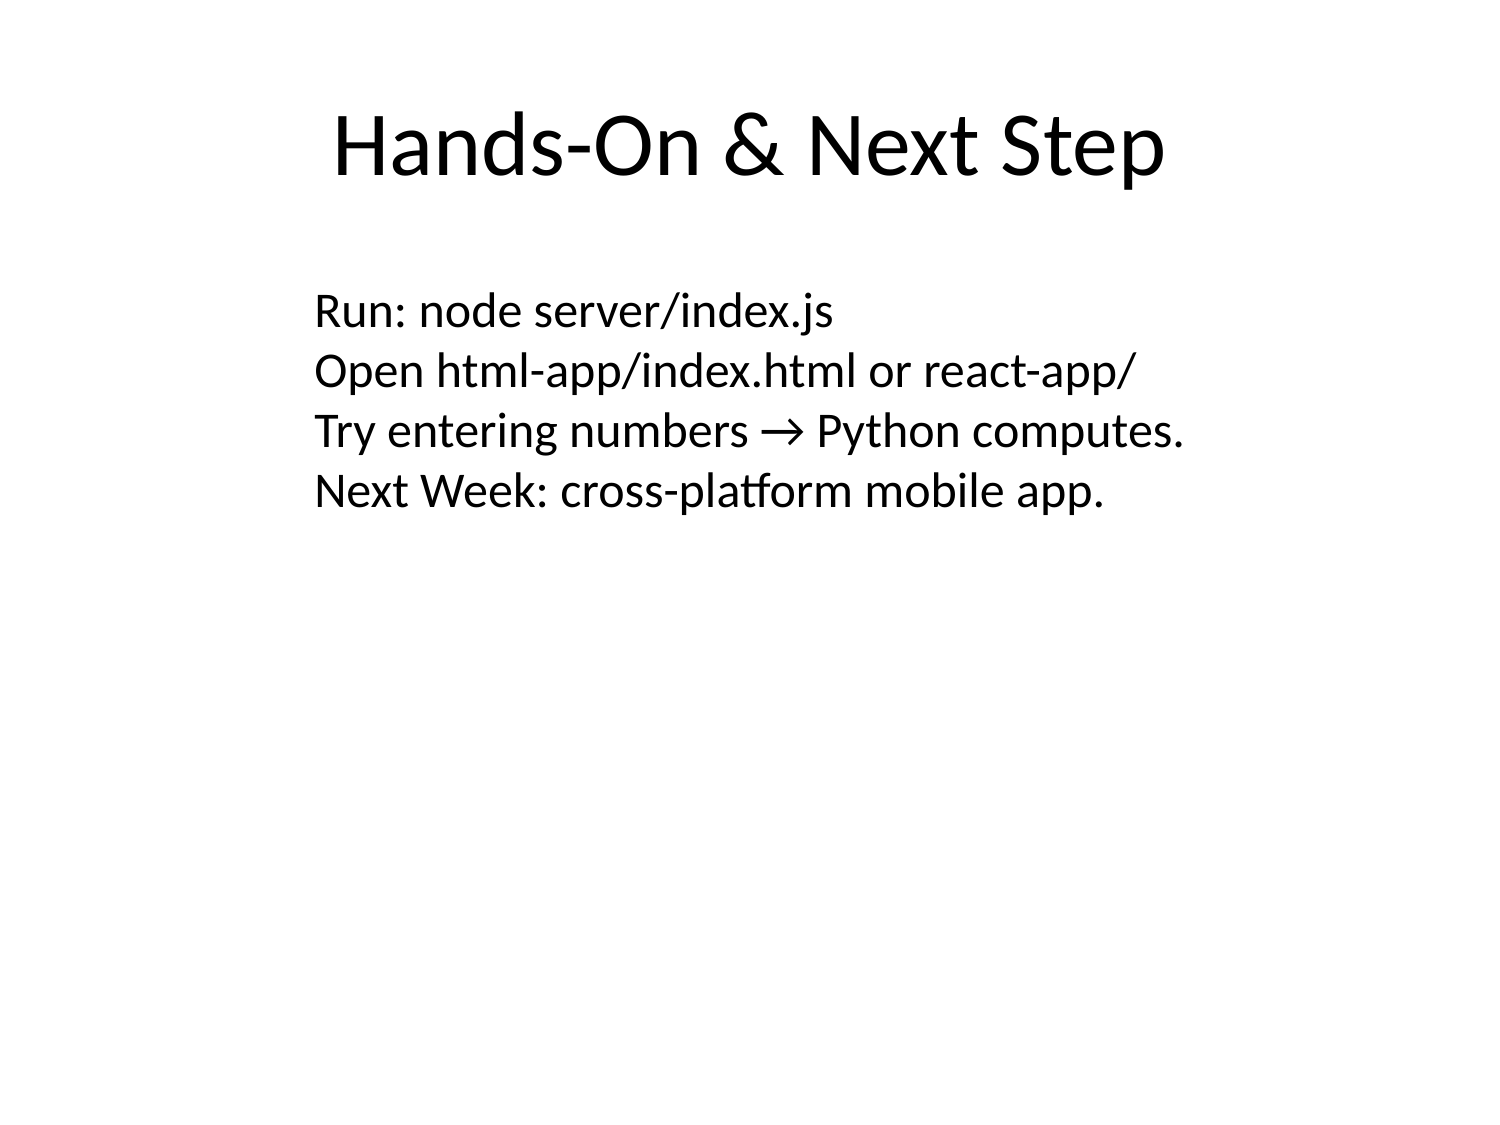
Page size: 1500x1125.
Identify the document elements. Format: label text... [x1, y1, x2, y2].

title Hands-On & Next Step [75, 45, 1425, 233]
text_box Run: node server/index.js Open html-app/index.html or react-app/ Try entering numbers → Python computes. Next Week: cross-platform mobile app. [299, 224, 1201, 525]
